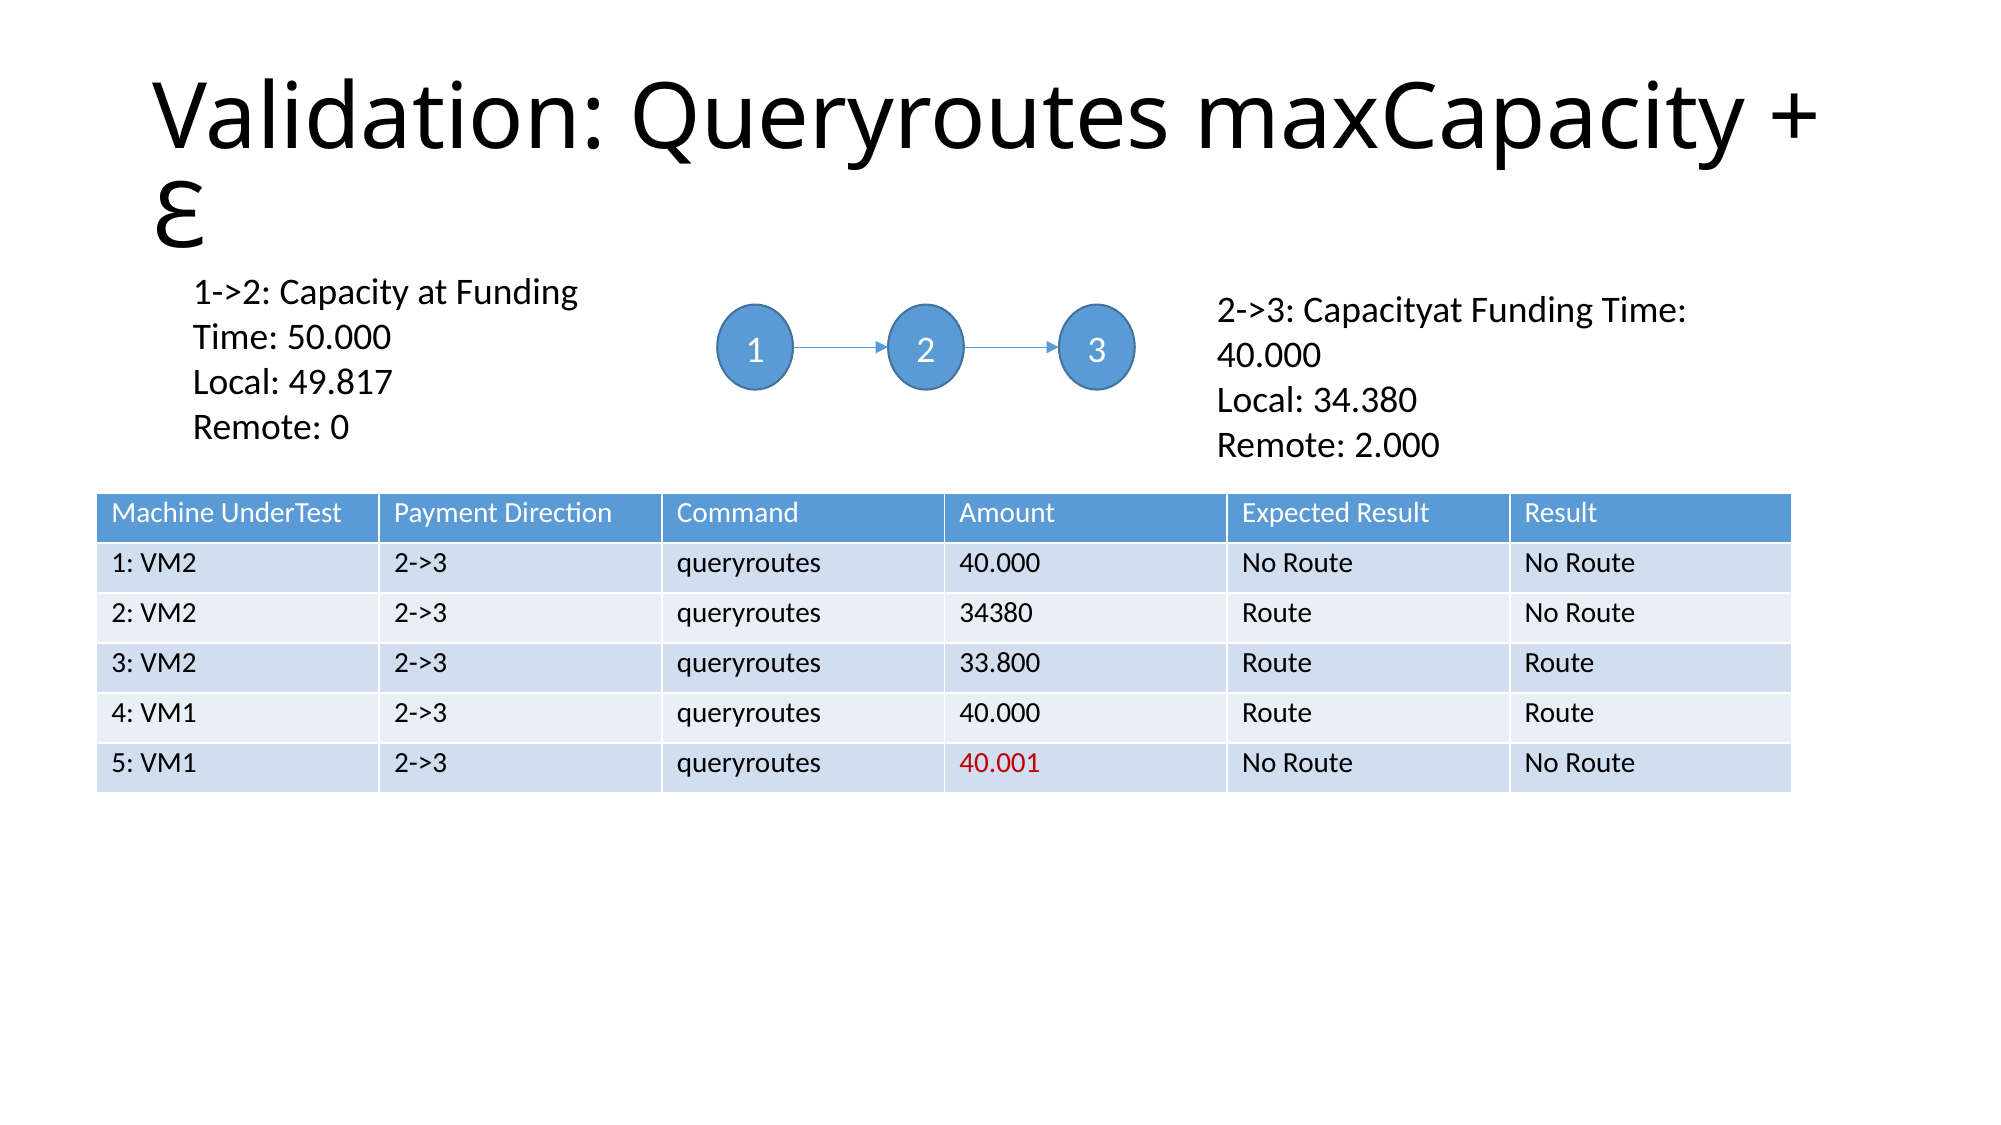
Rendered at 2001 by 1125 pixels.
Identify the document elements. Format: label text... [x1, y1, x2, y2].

table_cell No Route [1511, 594, 1791, 642]
table_cell 40.000 [945, 694, 1226, 742]
table_cell Route [1228, 594, 1509, 642]
table_cell 33.800 [945, 644, 1226, 692]
table_cell 3: VM2 [97, 644, 378, 692]
table_cell queryroutes [663, 744, 944, 792]
table_header Command [663, 494, 944, 542]
table_cell 40.000 [945, 544, 1226, 592]
table_cell queryroutes [663, 644, 944, 692]
table_cell 34380 [945, 594, 1226, 642]
text_box 1 [716, 303, 795, 391]
table_header Result [1511, 494, 1791, 542]
table_cell 40.001 [945, 744, 1226, 792]
table_cell 2->3 [380, 594, 661, 642]
table_cell 2->3 [380, 744, 661, 792]
table_header Amount [945, 494, 1226, 542]
table_cell No Route [1511, 744, 1791, 792]
table_cell Route [1228, 644, 1509, 692]
table_cell 2->3 [380, 644, 661, 692]
table_cell Route [1511, 694, 1791, 742]
text_box 2 [887, 303, 965, 391]
table_cell 5: VM1 [97, 744, 378, 792]
table_header Machine UnderTest [97, 494, 378, 542]
title Validation: Queryroutes maxCapacity + Ɛ [137, 59, 1863, 278]
table_cell No Route [1228, 544, 1509, 592]
text_box 3 [1058, 303, 1136, 391]
table_cell Route [1511, 644, 1791, 692]
table_cell queryroutes [663, 594, 944, 642]
text_box 2->3: Capacityat Funding Time: 40.000 Local: 34.380 Remote: 2.000 [1202, 277, 1766, 492]
table_cell 2->3 [380, 544, 661, 592]
table_cell 1: VM2 [97, 544, 378, 592]
text_box 1->2: Capacity at Funding Time: 50.000 Local: 49.817 Remote: 0 [178, 259, 681, 492]
table_cell 4: VM1 [97, 694, 378, 742]
table_cell queryroutes [663, 544, 944, 592]
table_cell Route [1228, 694, 1509, 742]
table_cell queryroutes [663, 694, 944, 742]
table_cell No Route [1228, 744, 1509, 792]
table_header Payment Direction [380, 494, 661, 542]
table_cell No Route [1511, 544, 1791, 592]
table_cell 2: VM2 [97, 594, 378, 642]
table_header Expected Result [1228, 494, 1509, 542]
table_cell 2->3 [380, 694, 661, 742]
